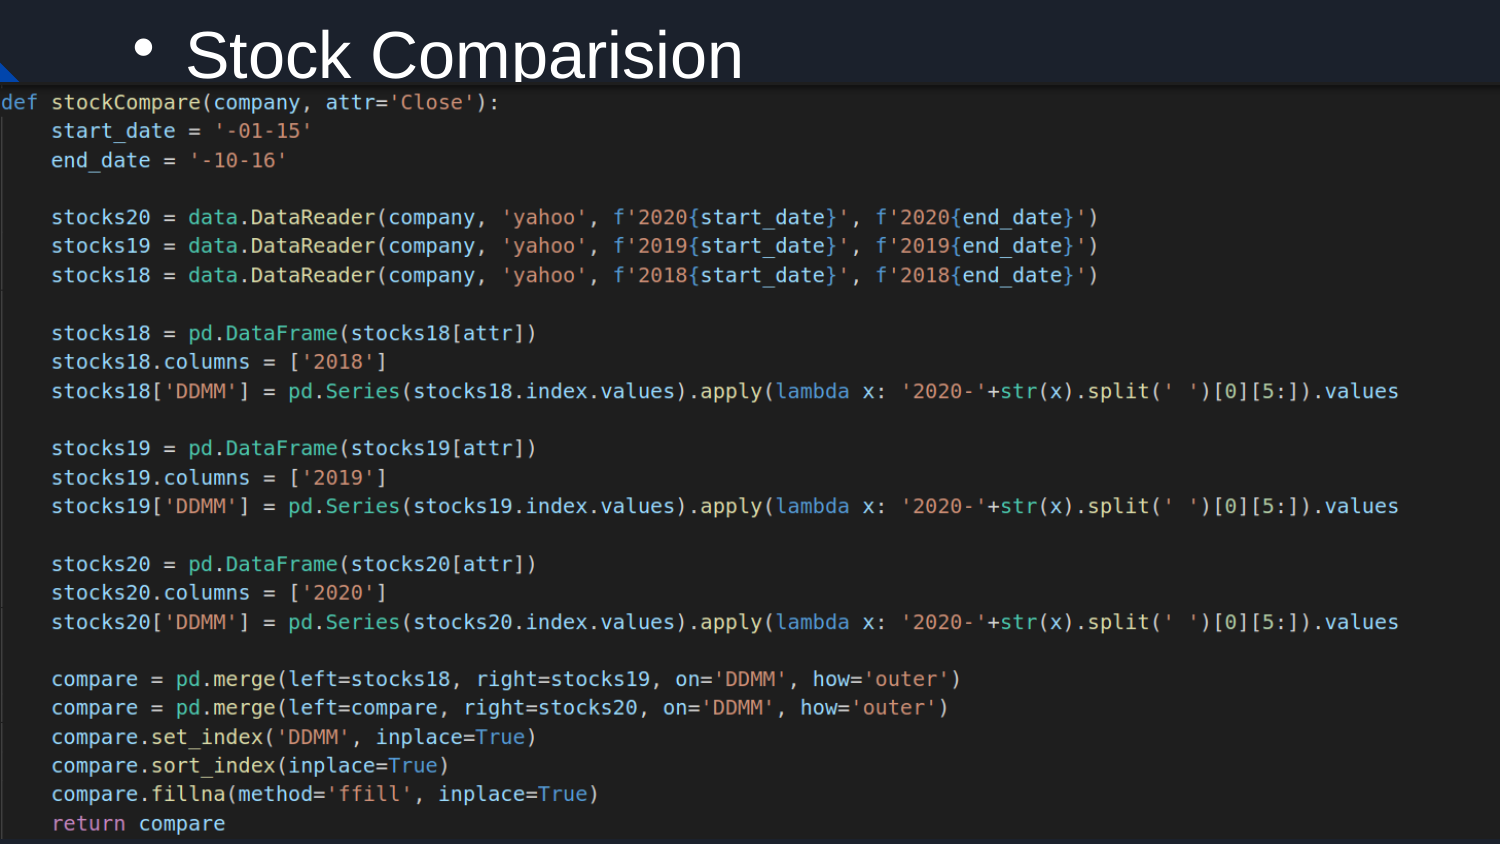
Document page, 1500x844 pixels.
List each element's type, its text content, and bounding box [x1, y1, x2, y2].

text_box Stock Comparision [114, 11, 1465, 81]
picture [0, 82, 1500, 839]
